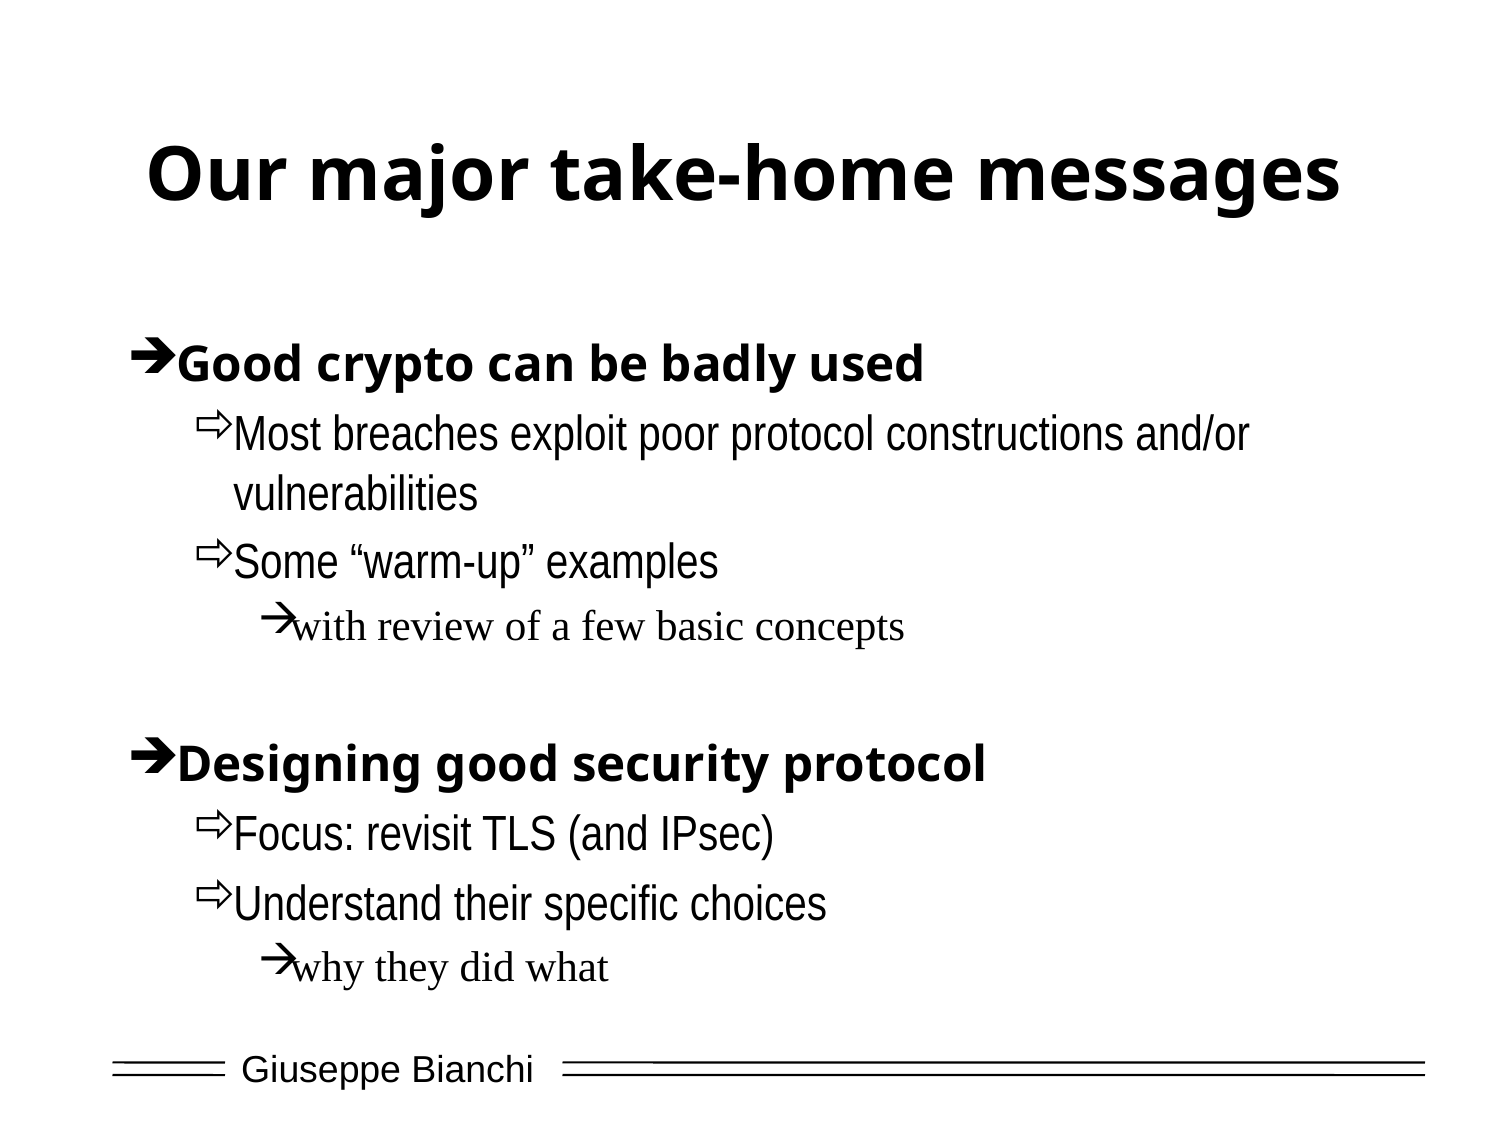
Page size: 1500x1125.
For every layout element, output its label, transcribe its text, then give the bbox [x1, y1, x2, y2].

list Good crypto can be badly used Most breaches exploit poor protocol constructions and/or vulnerabilities Some “warm-up” examples with review of a few basic concepts Designing good security protocol Focus: revisit TLS (and IPsec) Understand their specific choices why they did what [112, 324, 1375, 1000]
title Our major take-home messages [76, 77, 1412, 263]
